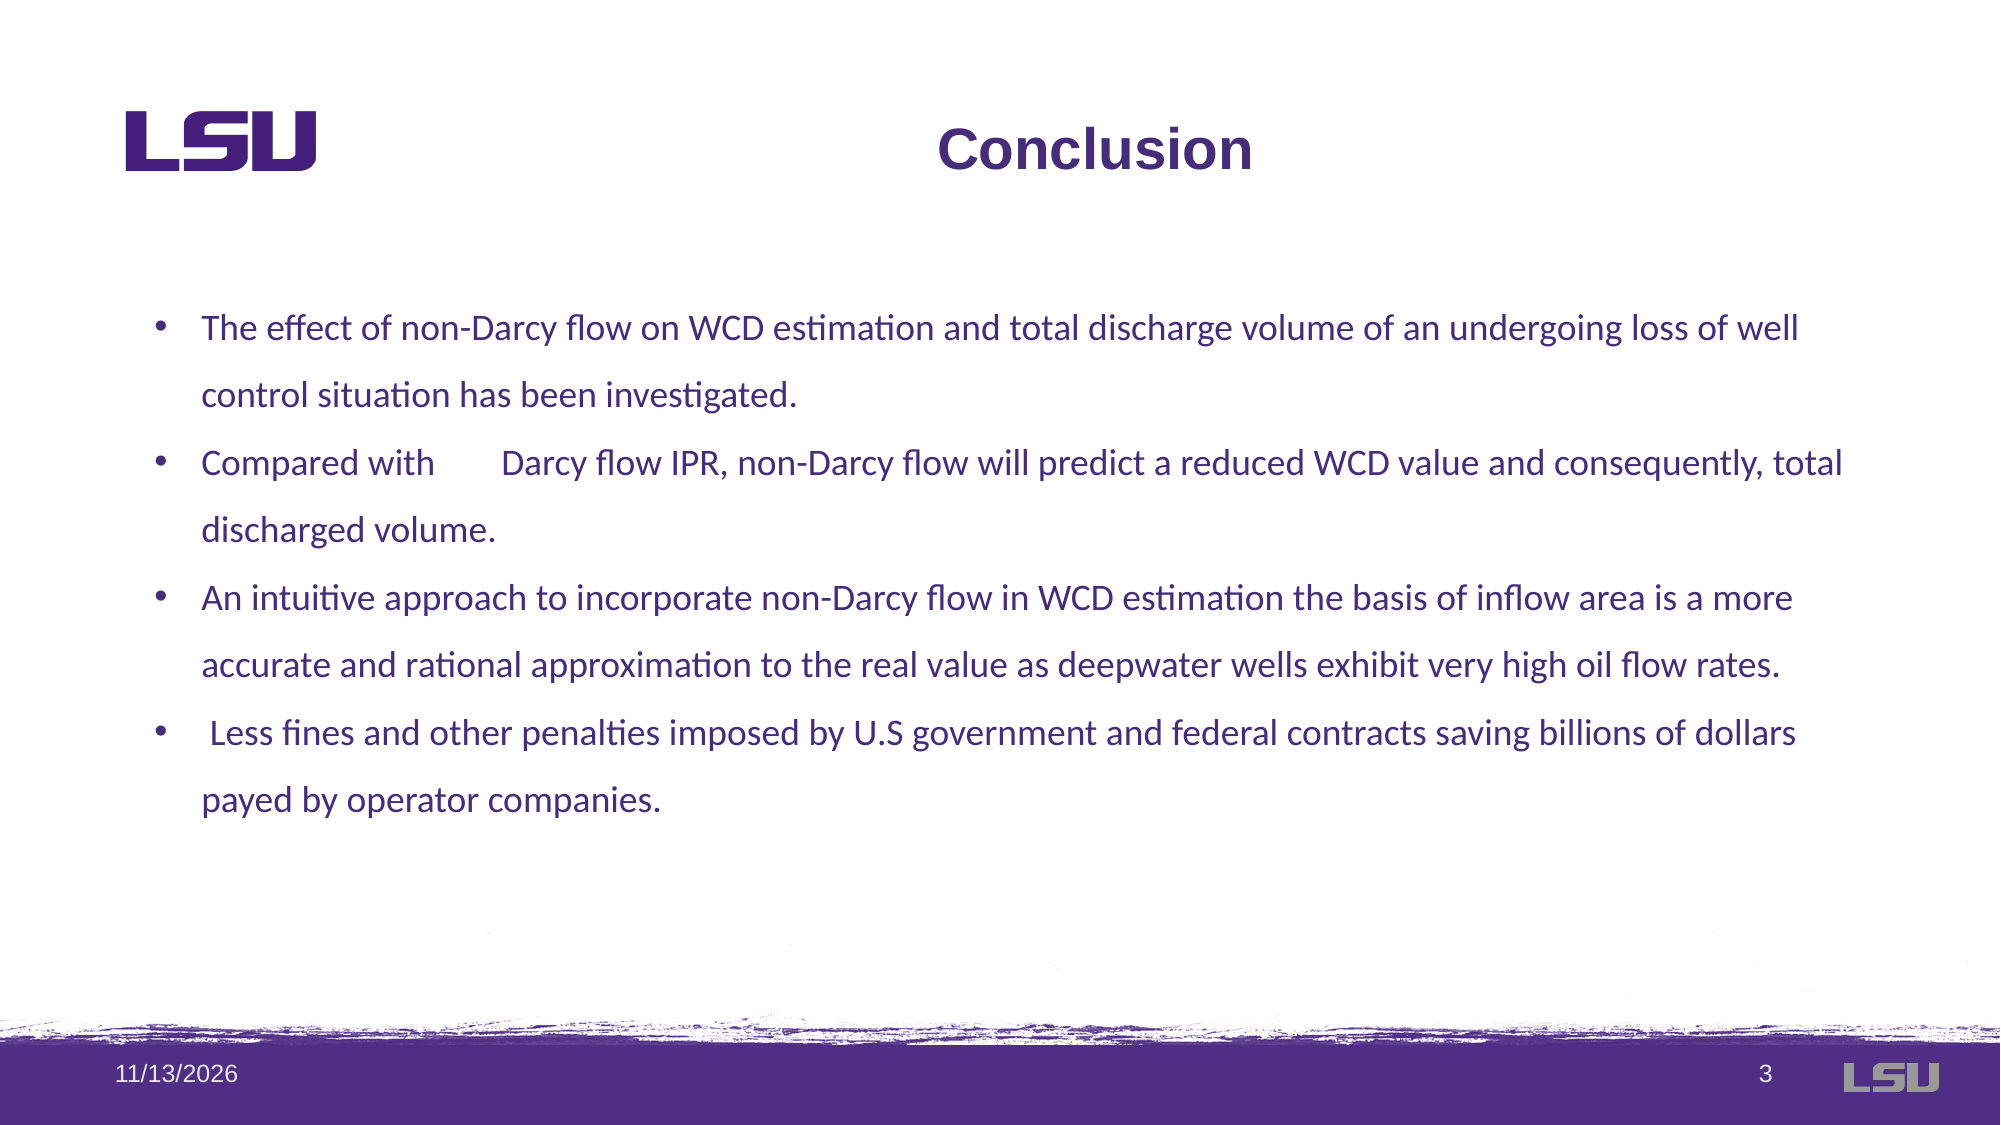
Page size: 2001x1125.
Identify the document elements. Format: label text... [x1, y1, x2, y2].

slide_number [99, 1042, 550, 1103]
picture [0, 0, 2000, 1125]
footer [627, 1033, 1303, 1094]
slide_number 3 [1337, 1042, 1788, 1103]
text_box The effect of non-Darcy flow on WCD estimation and total discharge volume of an undergoing loss of well control situation has been investigated. Compared with Darcy flow IPR, non-Darcy flow will predict a reduced WCD value and consequently, total discharged volume. An intuitive approach to incorporate non-Darcy flow in WCD estimation the basis of inflow area is a more accurate and rational approximation to the real value as deepwater wells exhibit very high oil flow rates. Less fines and other penalties imposed by U.S government and federal contracts saving billions of dollars payed by operator companies. [139, 272, 1897, 828]
list Conclusion [294, 32, 1897, 225]
